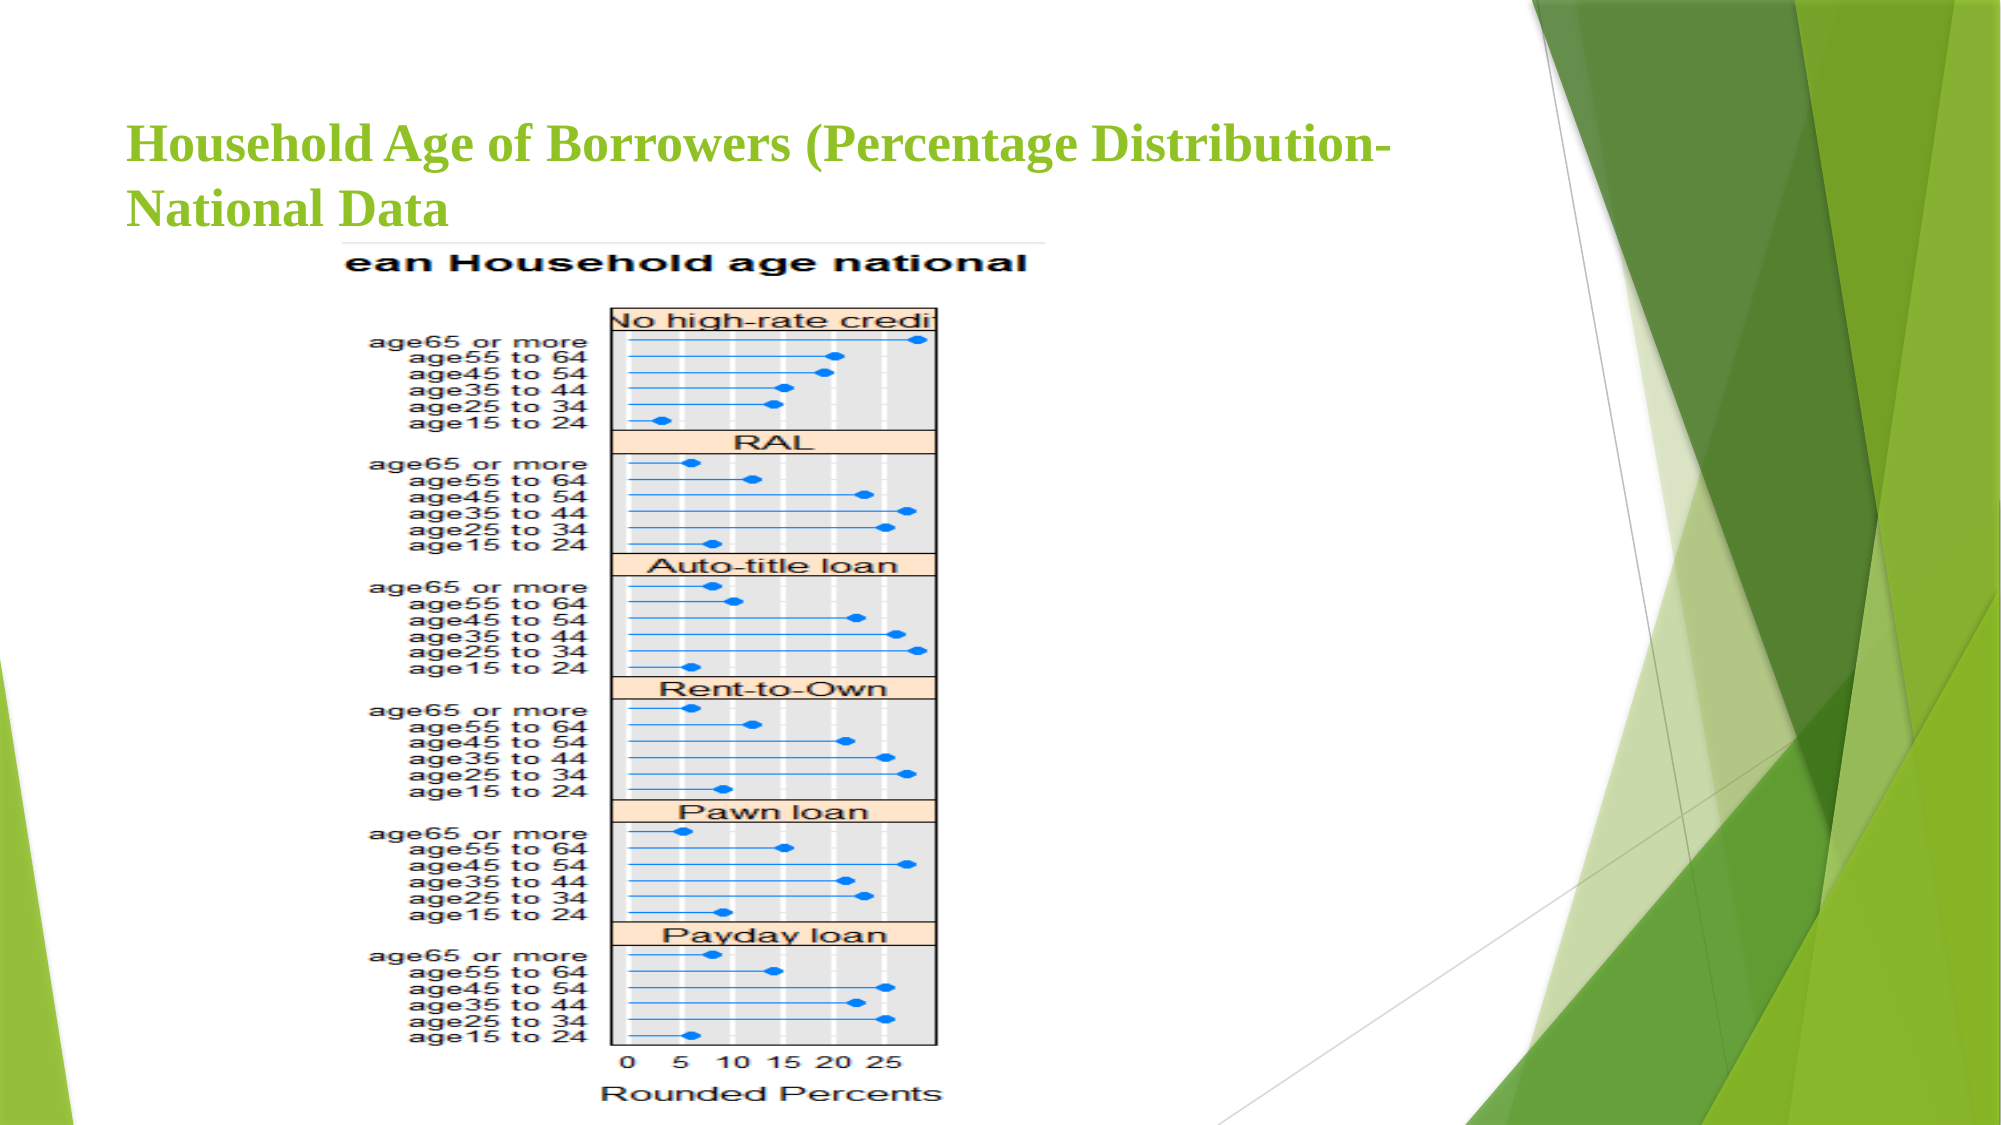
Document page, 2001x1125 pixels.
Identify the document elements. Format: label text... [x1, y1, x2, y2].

title Household Age of Borrowers (Percentage Distribution-National Data [111, 99, 1522, 231]
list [342, 241, 1046, 1109]
